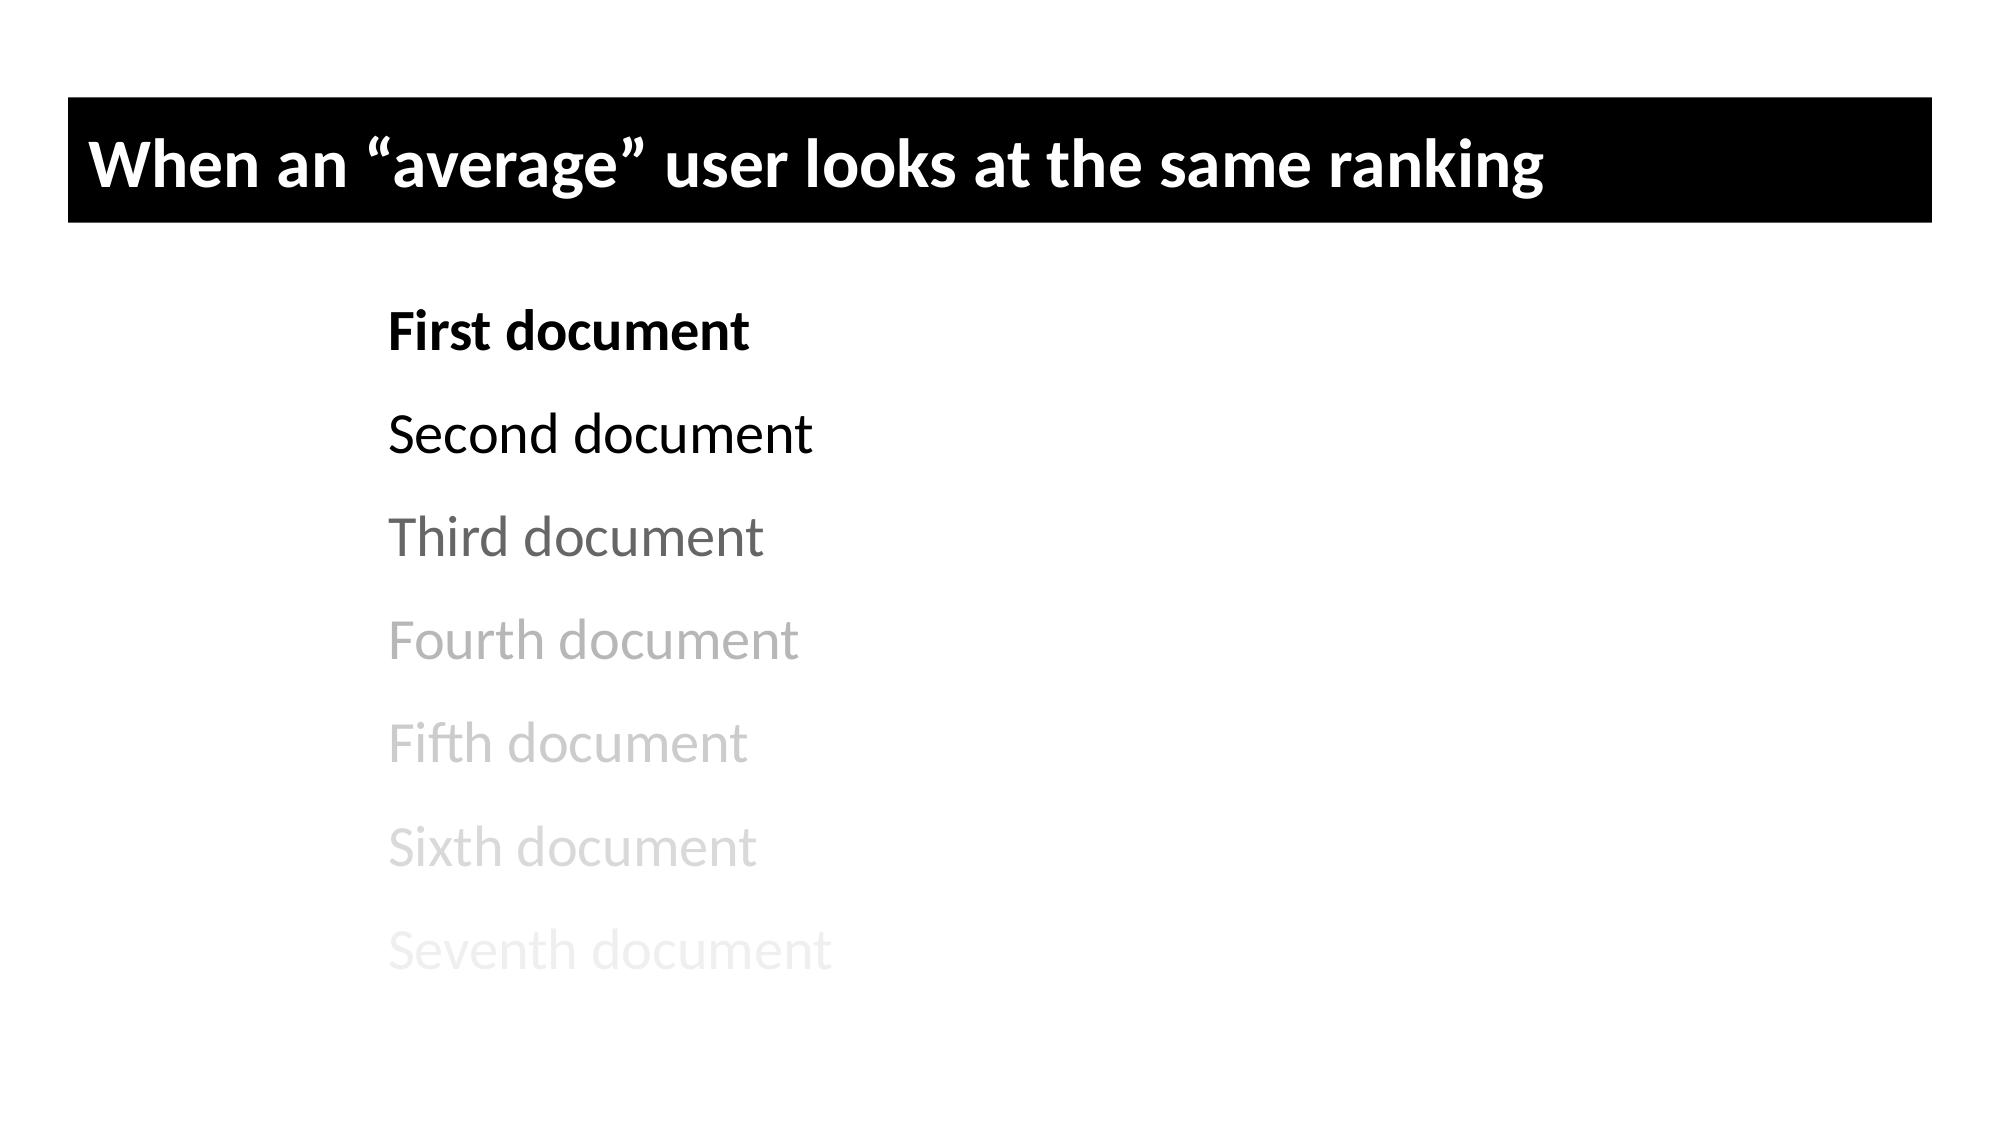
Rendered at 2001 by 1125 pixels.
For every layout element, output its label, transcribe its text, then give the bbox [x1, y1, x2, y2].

list First document Second document Third document Fourth document Fifth document Sixth document Seventh document [68, 272, 1932, 1106]
title When an “average” user looks at the same ranking [68, 97, 1932, 223]
